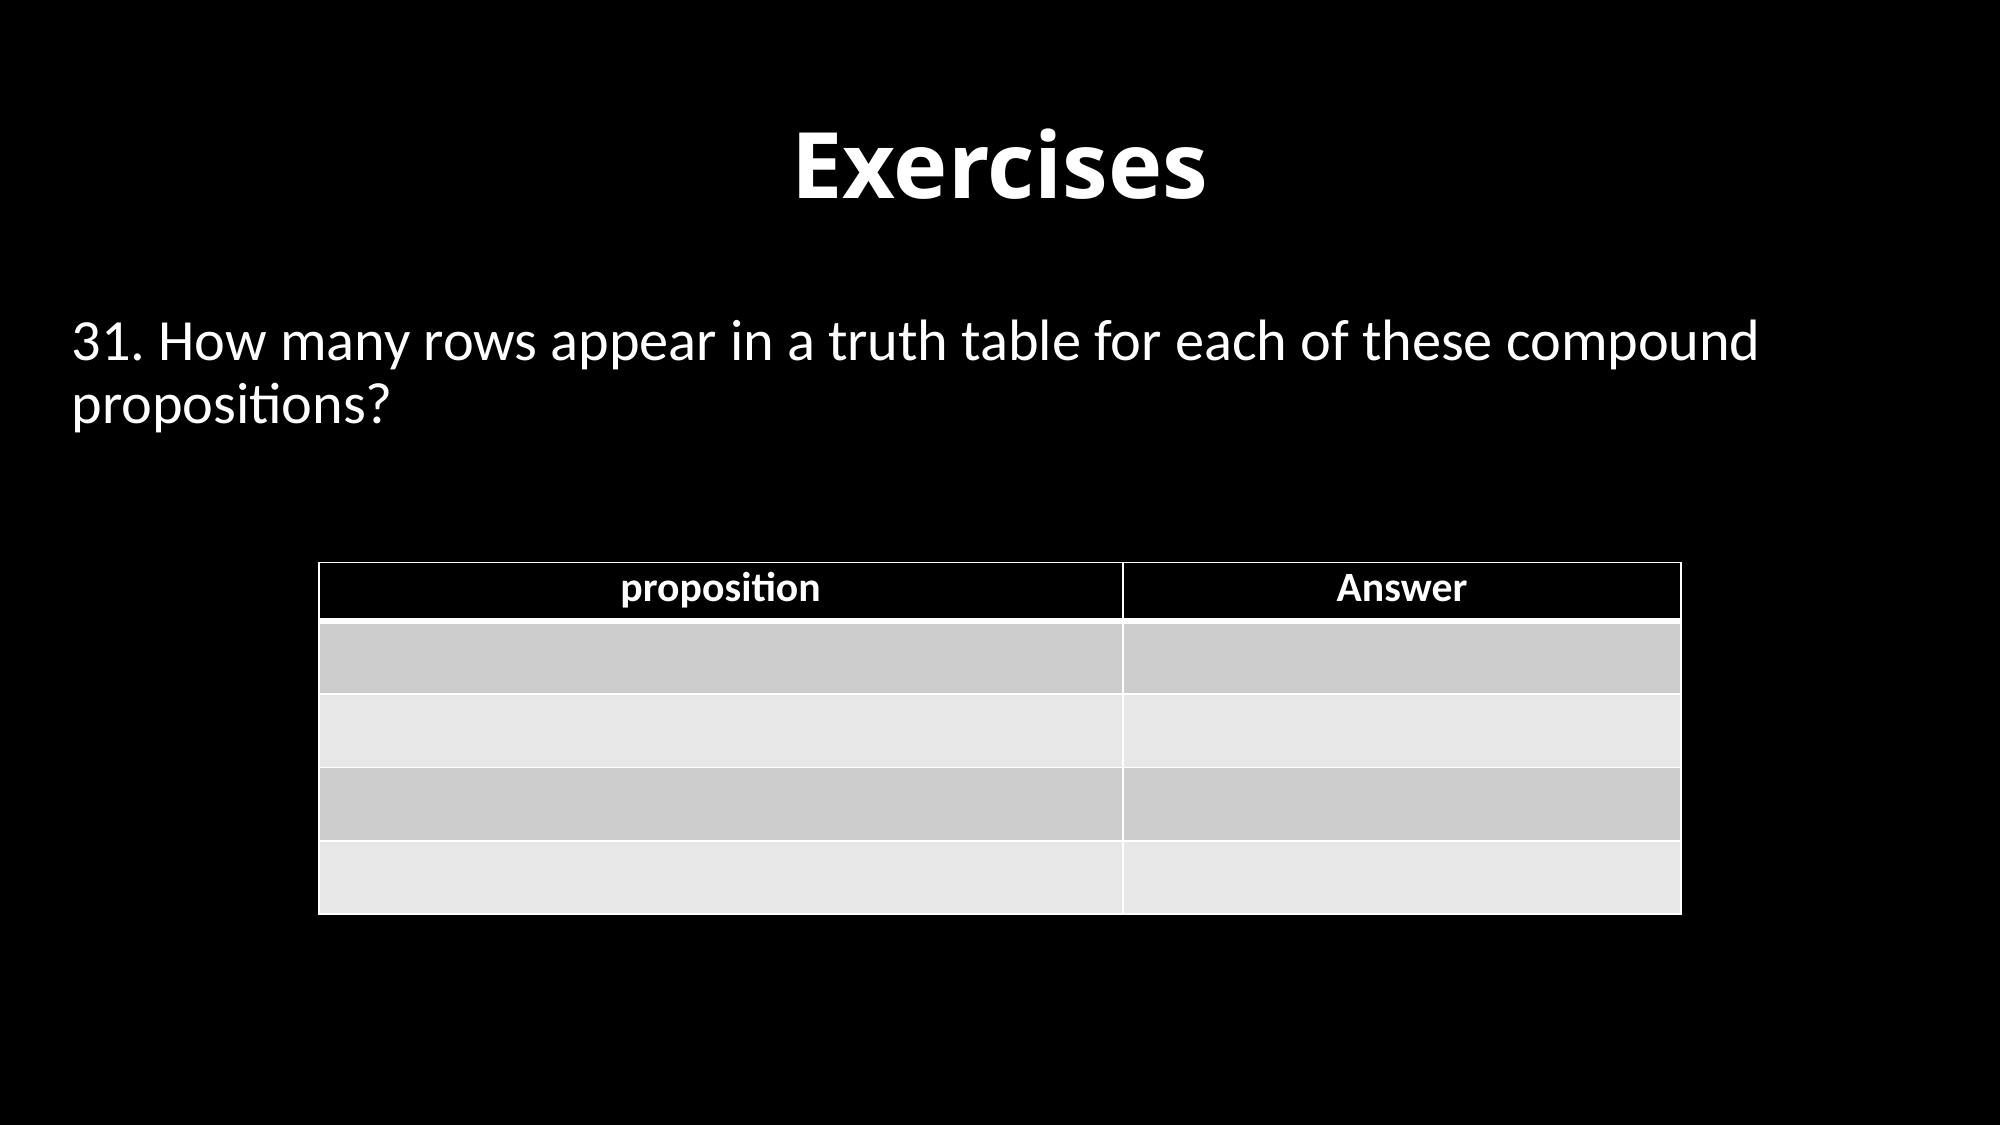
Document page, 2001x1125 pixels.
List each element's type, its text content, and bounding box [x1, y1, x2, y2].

list 31. How many rows appear in a truth table for each of these compound propositions? [56, 302, 1944, 1017]
title Exercises [137, 59, 1863, 278]
